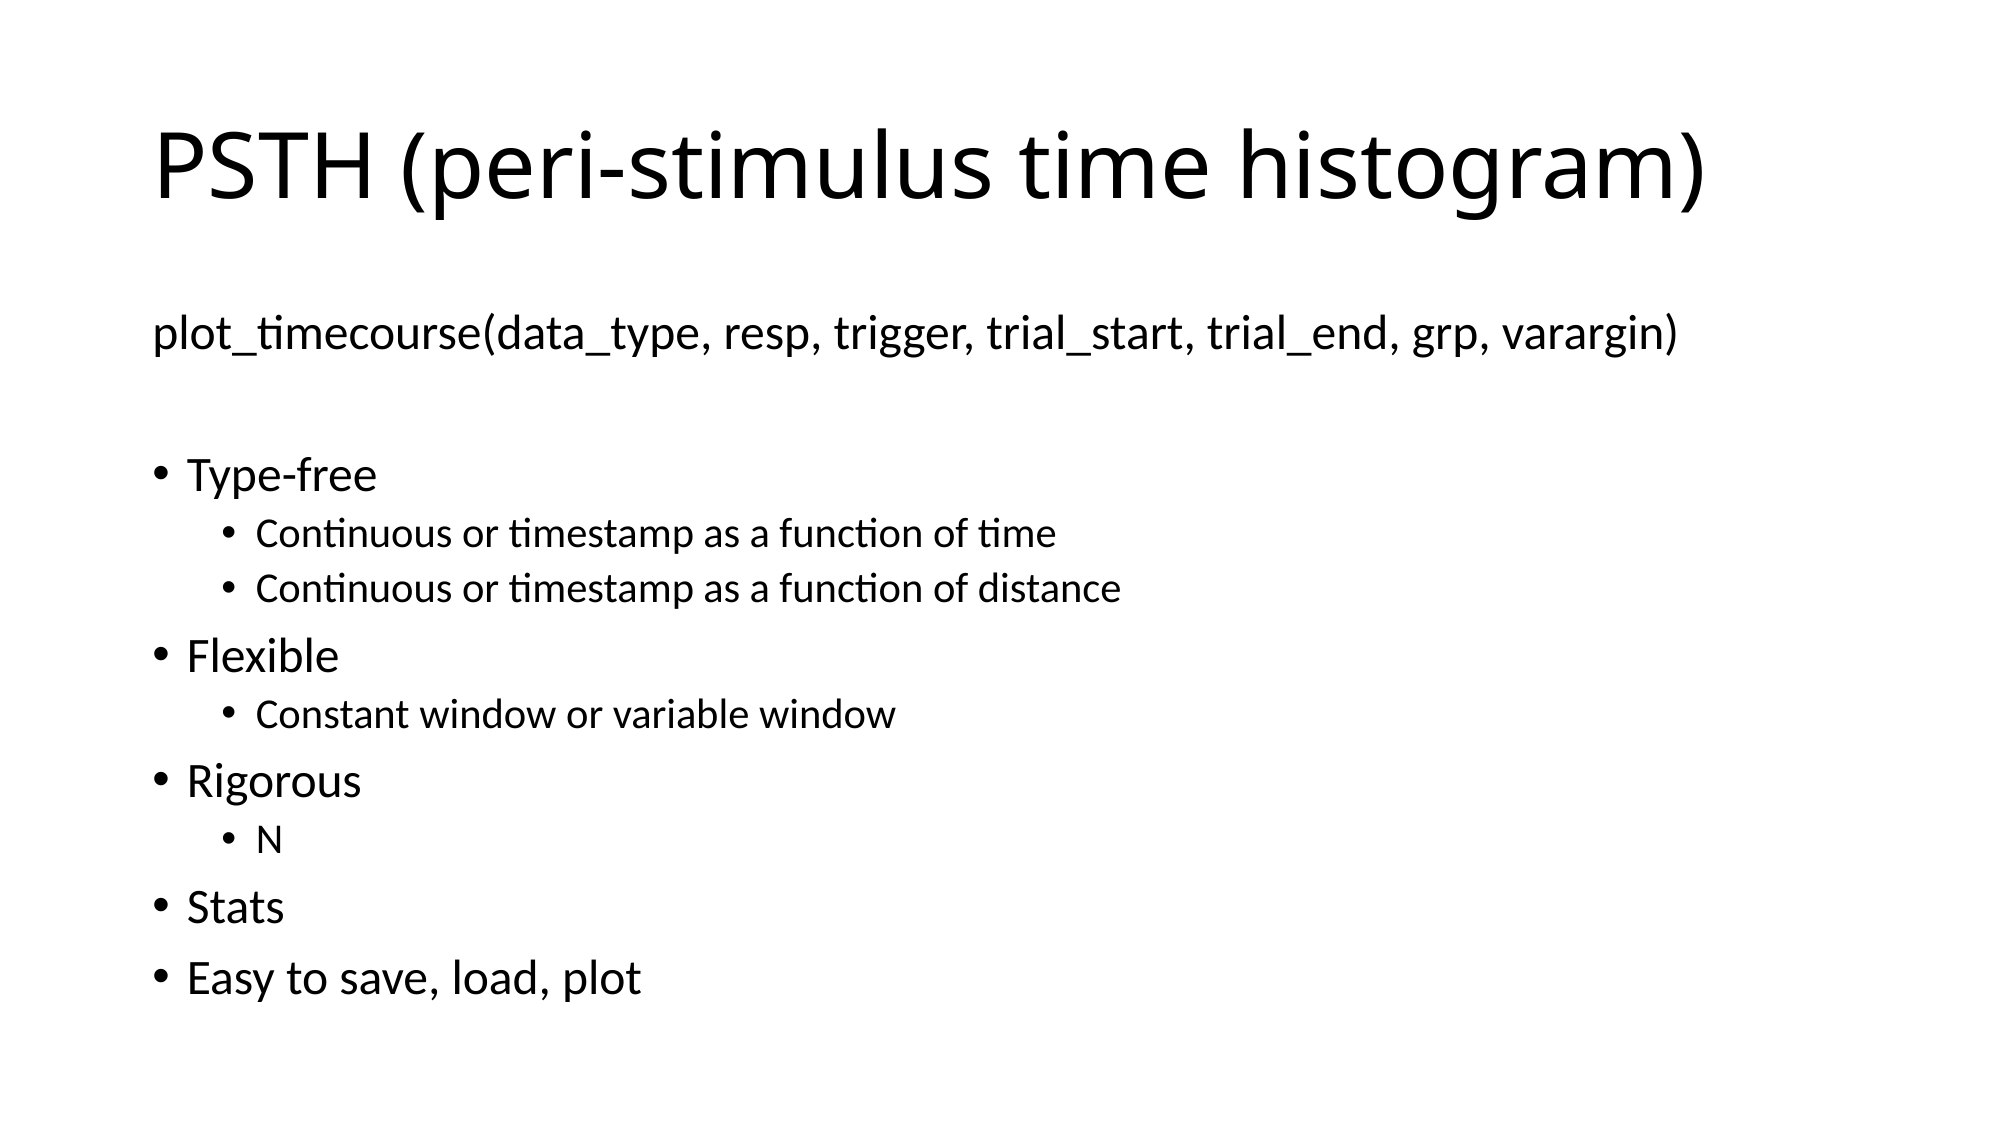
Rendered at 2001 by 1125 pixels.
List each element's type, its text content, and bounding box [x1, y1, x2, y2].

title PSTH (peri-stimulus time histogram) [137, 59, 1863, 278]
list plot_timecourse(data_type, resp, trigger, trial_start, trial_end, grp, varargin) Type-free Continuous or timestamp as a function of time Continuous or timestamp as a function of distance Flexible Constant window or variable window Rigorous N Stats Easy to save, load, plot [137, 299, 1863, 1014]
